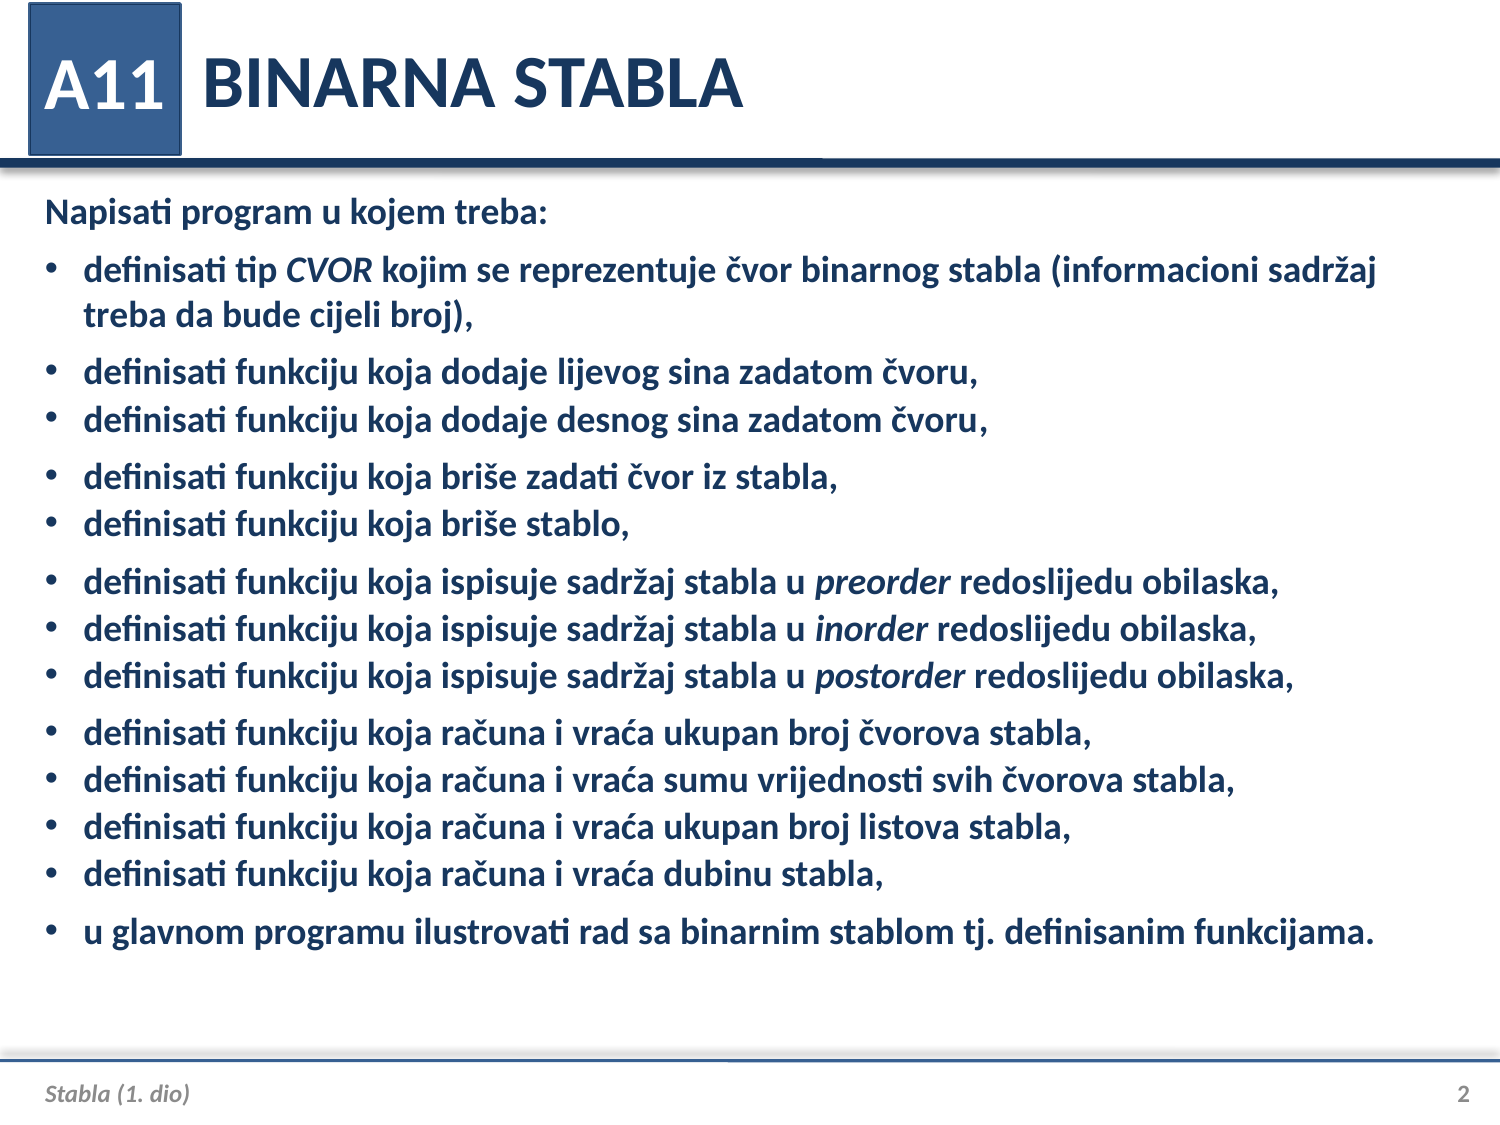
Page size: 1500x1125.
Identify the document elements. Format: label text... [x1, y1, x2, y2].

list A11 [30, 4, 180, 155]
title BINARNA STABLA [187, 2, 1470, 153]
slide_number 2 [1395, 1065, 1470, 1119]
footer Stabla (1. dio) [30, 1065, 1395, 1119]
text_box Napisati program u kojem treba: definisati tip CVOR kojim se reprezentuje čvor binarnog stabla (informacioni sadržaj treba da bude cijeli broj), definisati funkciju koja dodaje lijevog sina zadatom čvoru, definisati funkciju koja dodaje desnog sina zadatom čvoru, definisati funkciju koja briše zadati čvor iz stabla, definisati funkciju koja briše stablo, definisati funkciju koja ispisuje sadržaj stabla u preorder redoslijedu obilaska, definisati funkciju koja ispisuje sadržaj stabla u inorder redoslijedu obilaska, definisati funkciju koja ispisuje sadržaj stabla u postorder redoslijedu obilaska, definisati funkciju koja računa i vraća ukupan broj čvorova stabla, definisati funkciju koja računa i vraća sumu vrijednosti svih čvorova stabla, definisati funkciju koja računa i vraća ukupan broj listova stabla, definisati funkciju koja računa i vraća dubinu stabla, u glavnom programu ilustrovati rad sa binarnim stablom tj. definisanim funkcijama. [29, 179, 1470, 960]
